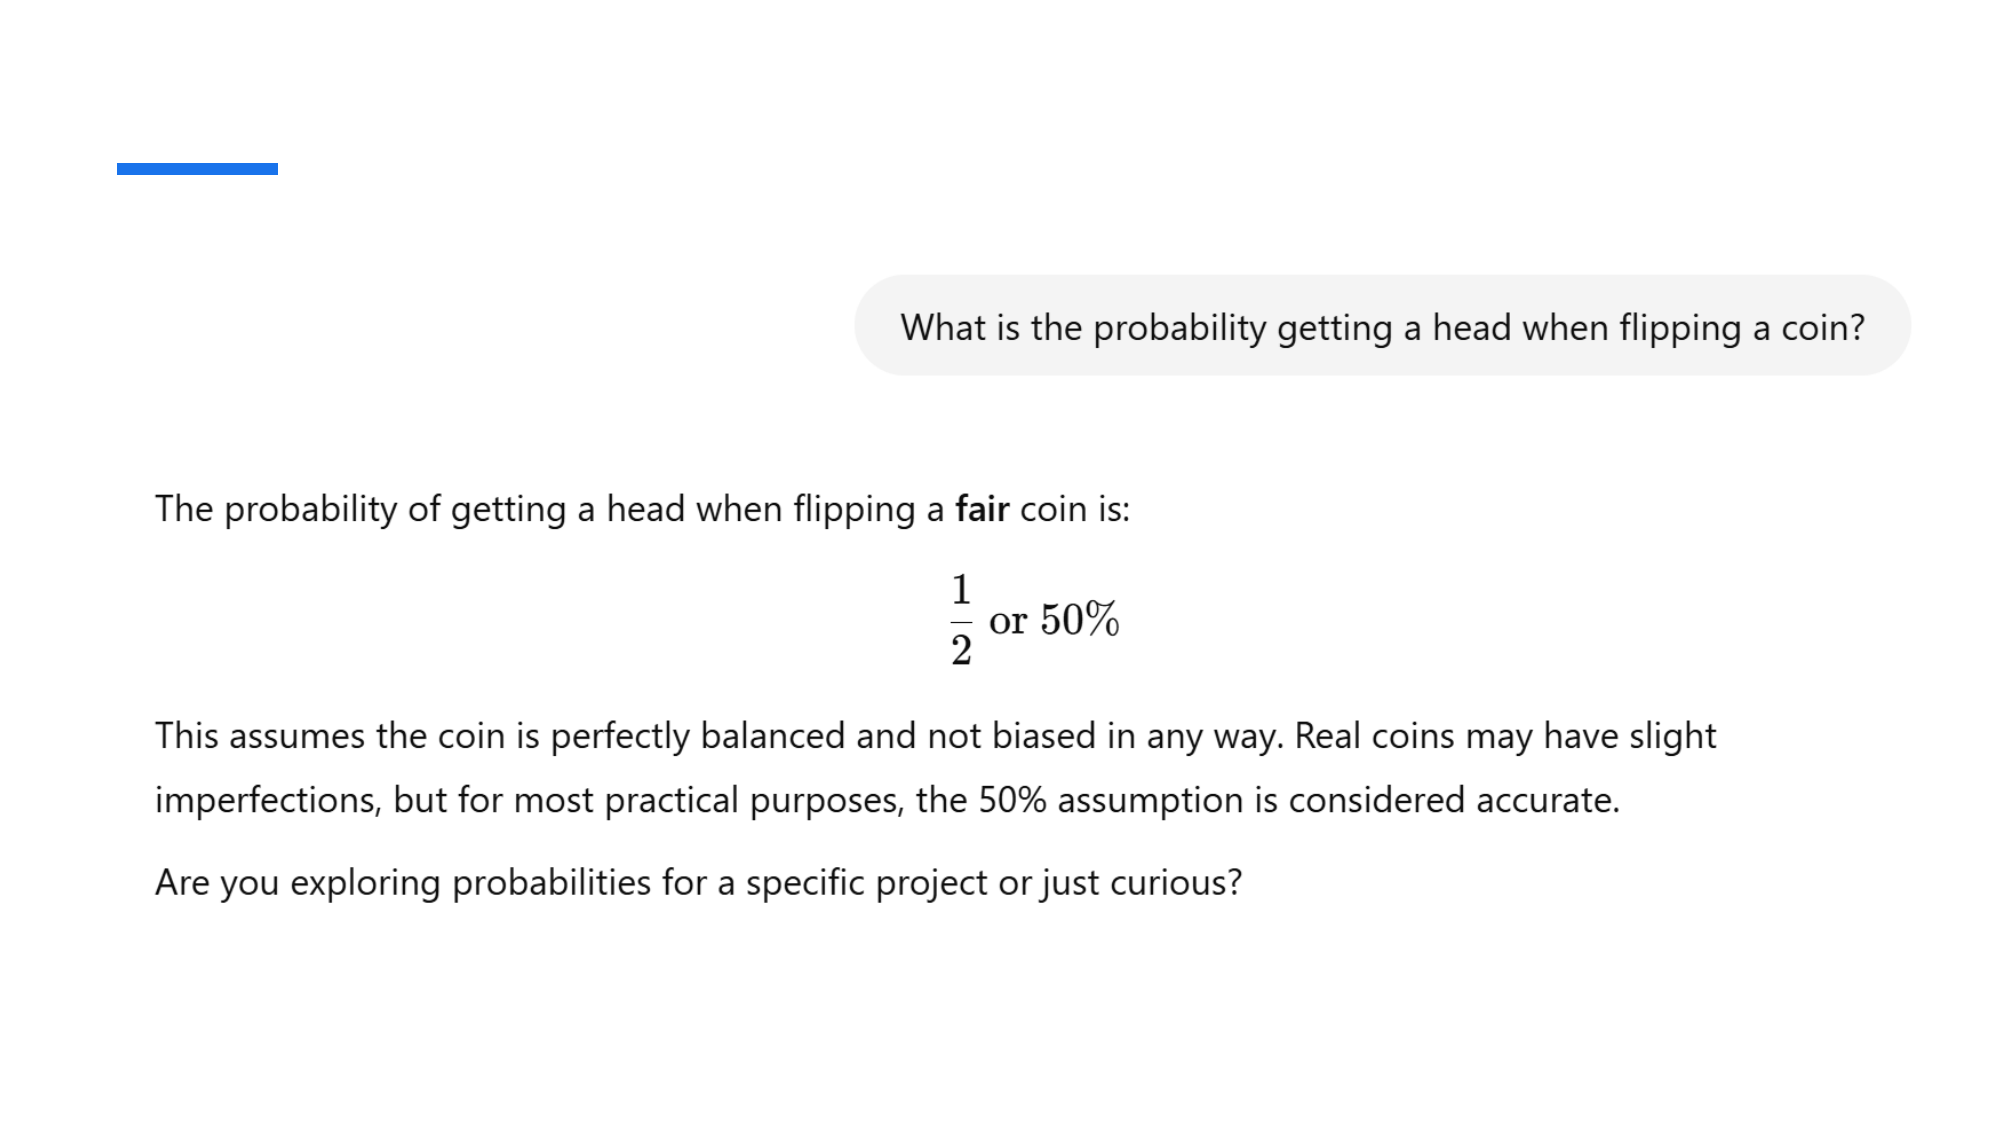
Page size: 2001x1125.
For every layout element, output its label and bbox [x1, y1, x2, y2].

picture [141, 269, 1924, 912]
